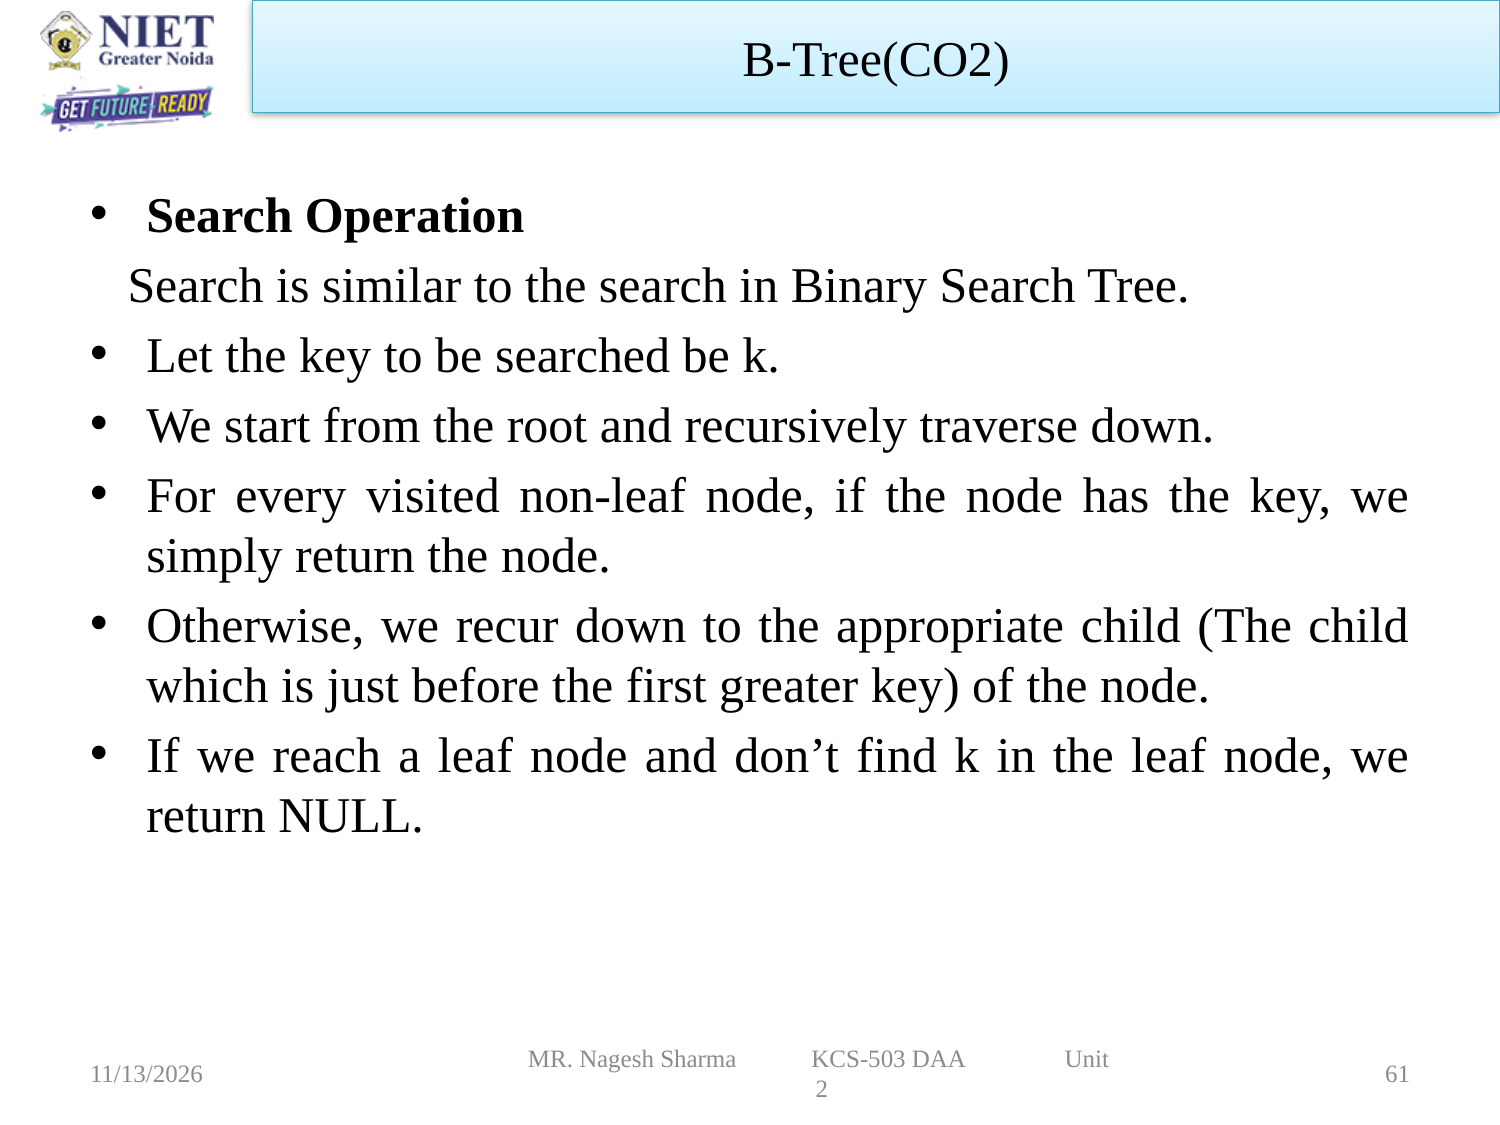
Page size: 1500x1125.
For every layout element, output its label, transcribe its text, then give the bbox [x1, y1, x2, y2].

list Search Operation Search is similar to the search in Binary Search Tree. Let the key to be searched be k. We start from the root and recursively traverse down. For every visited non-leaf node, if the node has the key, we simply return the node. Otherwise, we recur down to the appropriate child (The child which is just before the first greater key) of the node. If we reach a leaf node and don’t find k in the leaf node, we return NULL. [75, 174, 1425, 1013]
slide_number 61 [1074, 1042, 1425, 1103]
footer MR. Nagesh Sharma KCS-503 DAA Unit 2 [512, 1042, 1074, 1103]
picture [0, 0, 253, 143]
text_box B-Tree(CO2) [254, 0, 1500, 113]
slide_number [75, 1042, 425, 1103]
